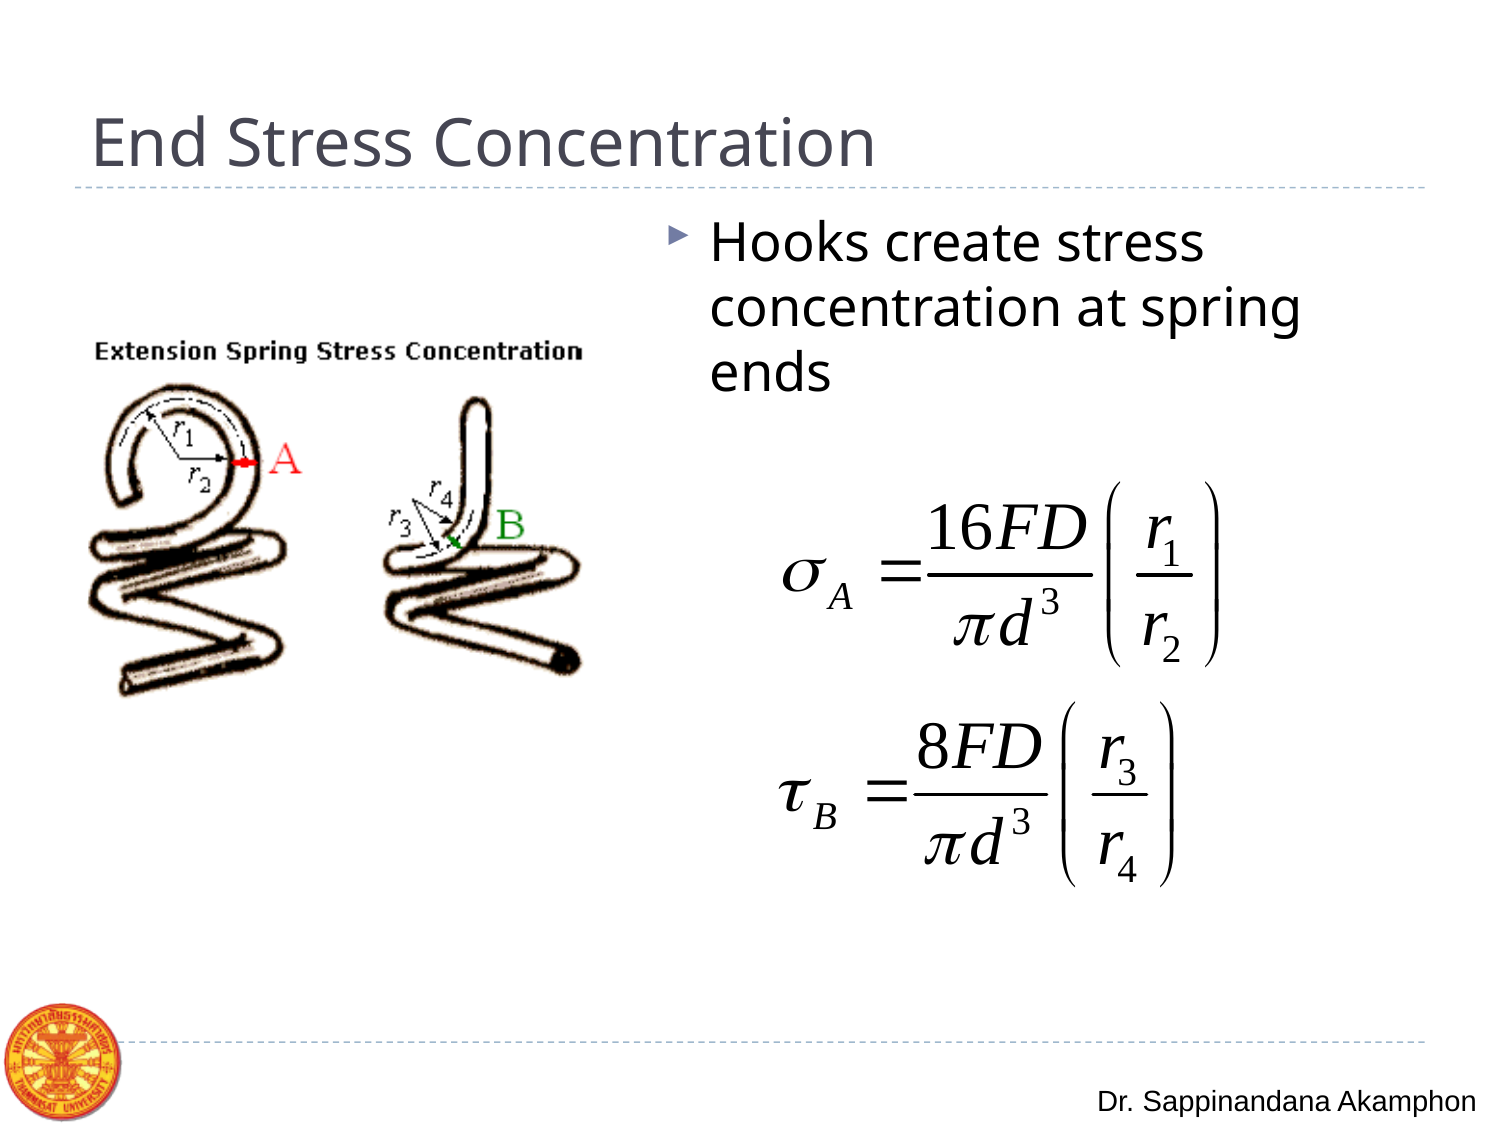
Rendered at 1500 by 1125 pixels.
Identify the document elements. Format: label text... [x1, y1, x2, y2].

picture [0, 999, 125, 1125]
title End Stress Concentration [74, 24, 1426, 188]
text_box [771, 469, 1238, 901]
list Hooks create stress concentration at spring ends [649, 199, 1426, 1011]
picture [87, 337, 588, 705]
